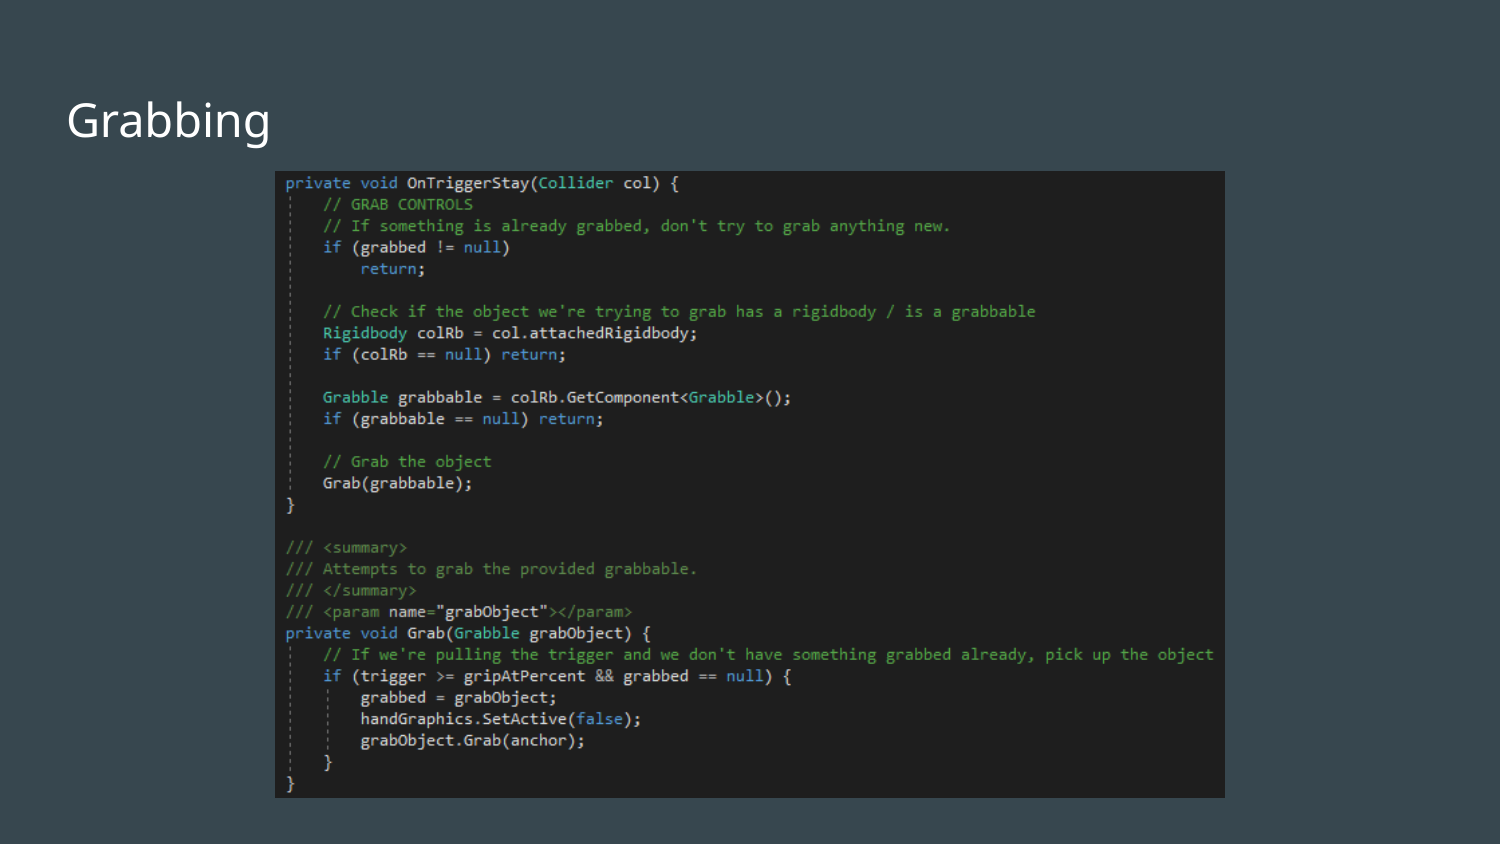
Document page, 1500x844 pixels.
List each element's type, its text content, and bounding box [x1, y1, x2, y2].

title Grabbing [51, 72, 1449, 167]
picture [274, 170, 1225, 799]
